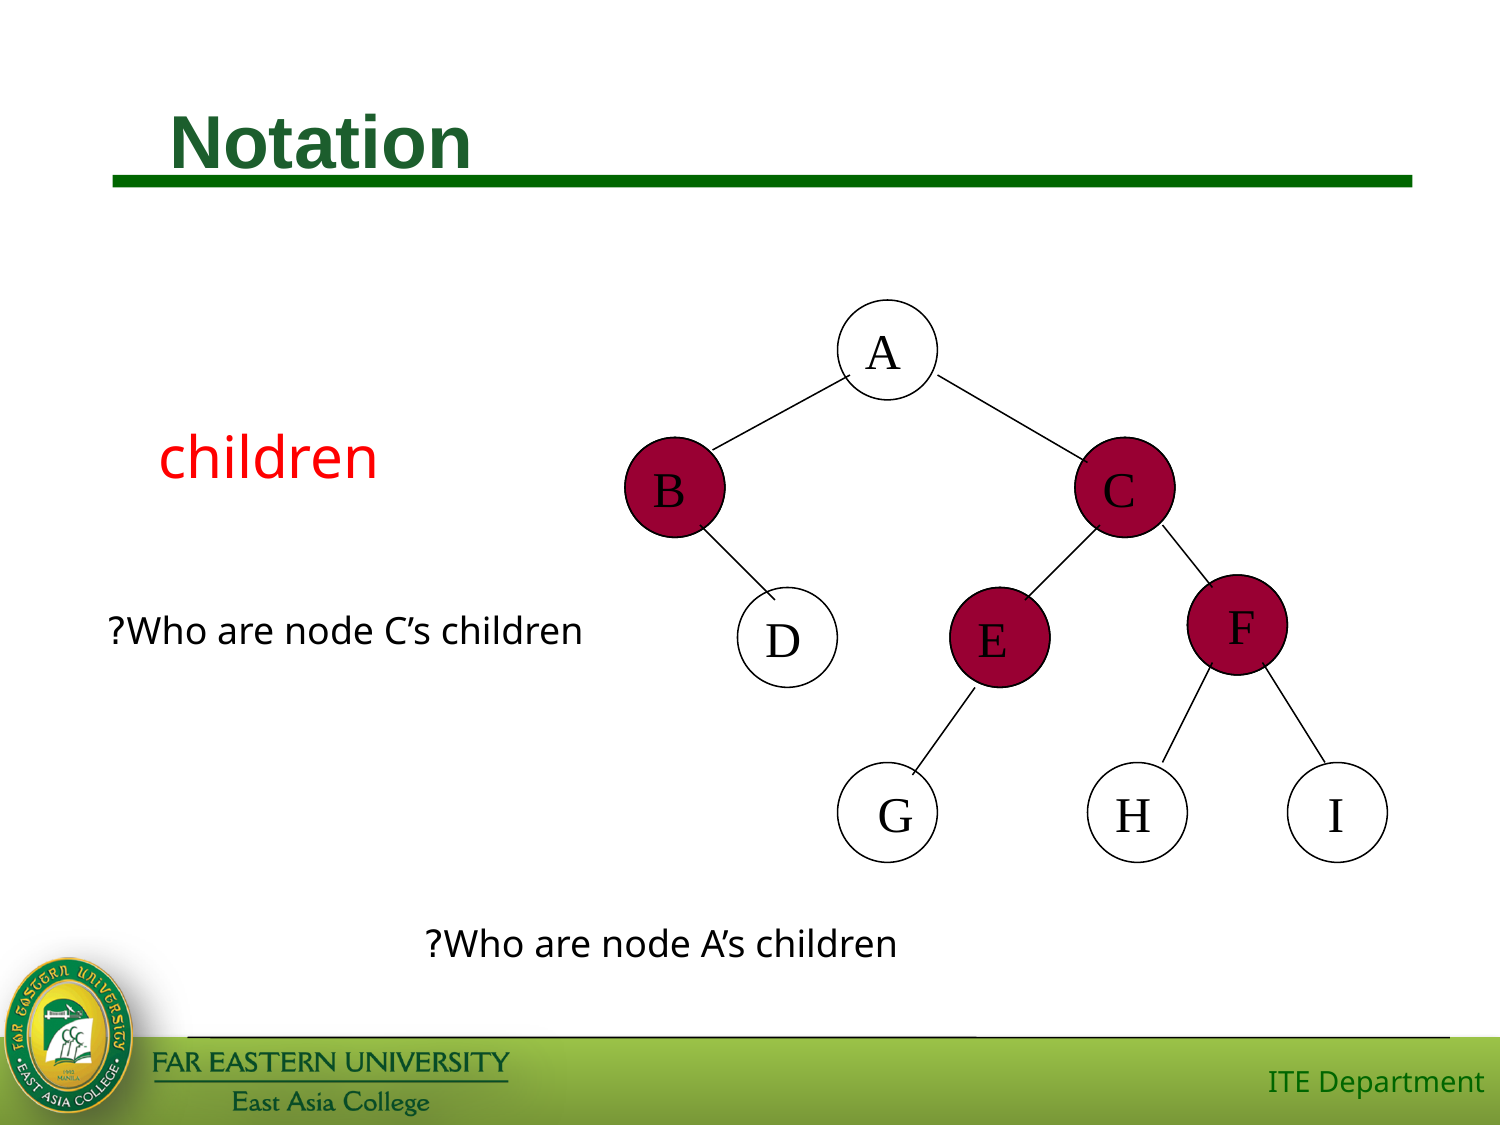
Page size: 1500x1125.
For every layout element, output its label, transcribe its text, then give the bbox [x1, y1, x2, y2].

text_box Who are node A’s children? [370, 912, 914, 973]
text_box [1092, 437, 1175, 538]
text_box [950, 604, 962, 670]
text_box D [750, 599, 816, 675]
text_box [967, 587, 1050, 688]
text_box [1074, 454, 1087, 520]
text_box [837, 316, 850, 383]
text_box Notation [74, 45, 1425, 233]
text_box I [1312, 774, 1359, 850]
text_box [642, 437, 725, 538]
text_box B [637, 449, 701, 525]
text_box [1287, 762, 1388, 863]
text_box [1187, 575, 1270, 675]
text_box G [862, 774, 929, 850]
text_box [1087, 779, 1100, 846]
text_box [837, 762, 921, 863]
text_box [754, 587, 838, 688]
text_box E [962, 599, 1023, 675]
picture [0, 953, 138, 1117]
text_box [929, 784, 938, 841]
text_box [624, 454, 637, 520]
text_box children [131, 412, 395, 498]
text_box [1104, 762, 1188, 863]
text_box A [850, 312, 916, 388]
text_box [737, 604, 750, 671]
text_box [1271, 588, 1288, 662]
picture [148, 1046, 512, 1117]
text_box C [1087, 449, 1151, 525]
text_box Who are node C’s children? [55, 599, 599, 660]
text_box H [1100, 774, 1166, 850]
text_box F [1212, 587, 1271, 663]
text_box [854, 299, 938, 400]
